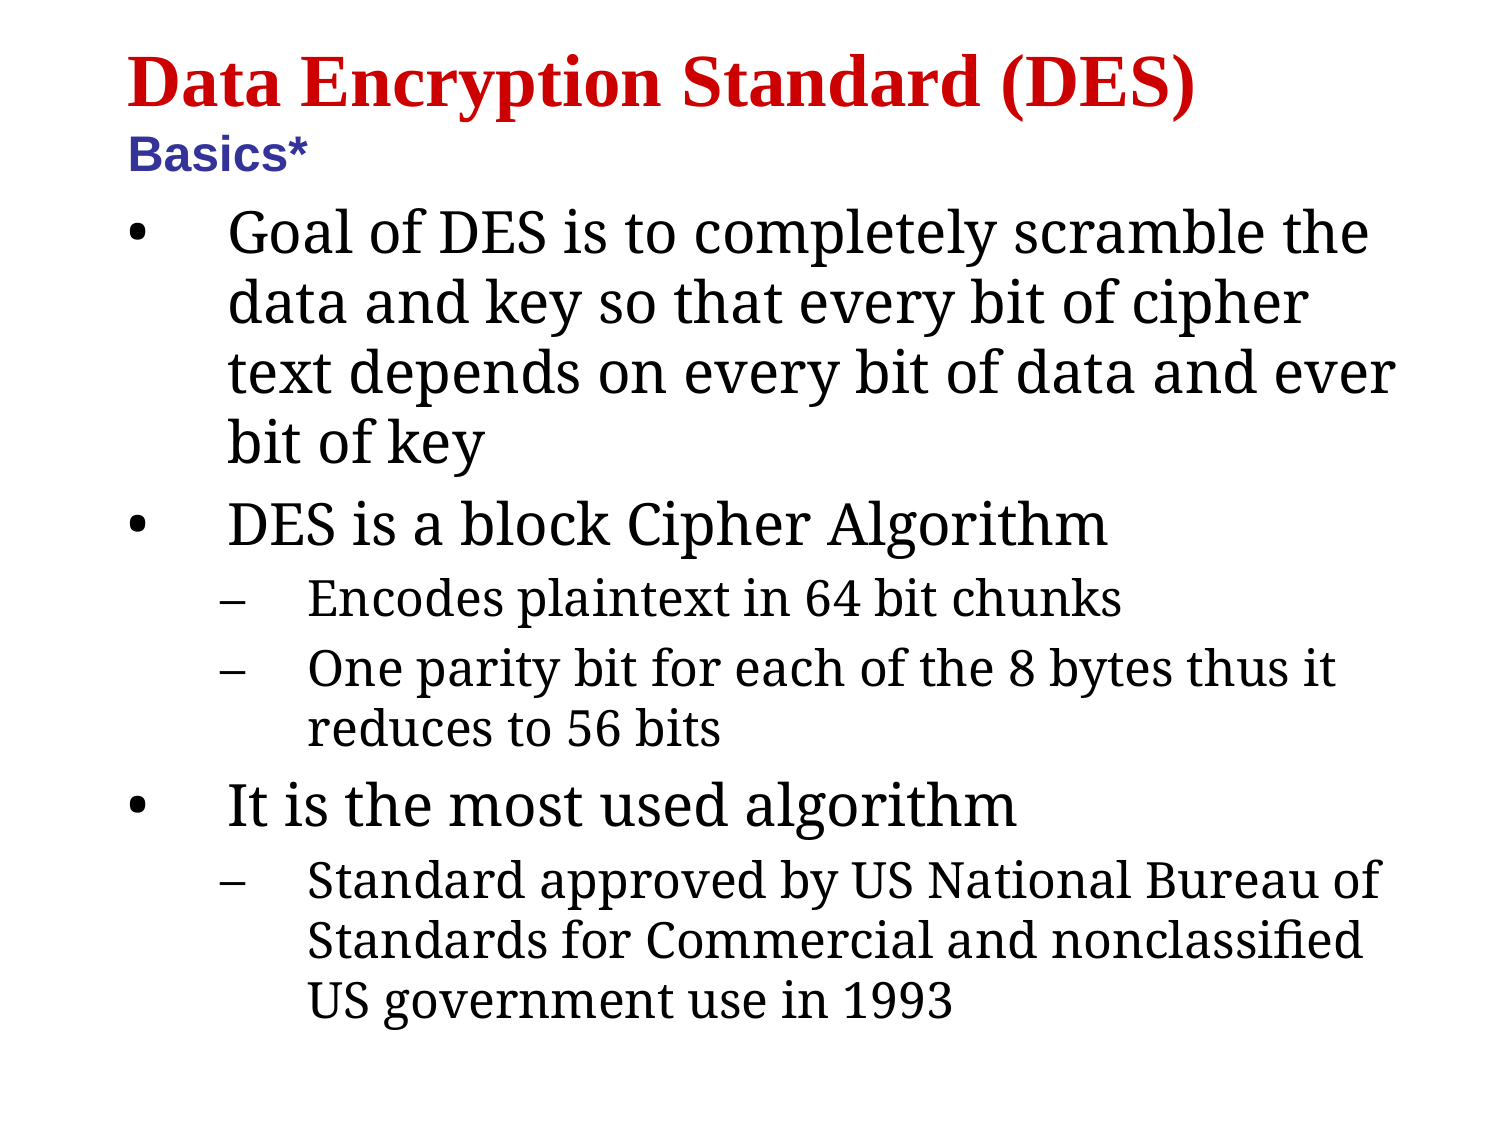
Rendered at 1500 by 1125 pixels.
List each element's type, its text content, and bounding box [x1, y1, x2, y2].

list Goal of DES is to completely scramble the data and key so that every bit of cipher text depends on every bit of data and ever bit of key DES is a block Cipher Algorithm Encodes plaintext in 64 bit chunks One parity bit for each of the 8 bytes thus it reduces to 56 bits It is the most used algorithm Standard approved by US National Bureau of Standards for Commercial and nonclassified US government use in 1993 [112, 187, 1438, 1063]
text_box Data Encryption Standard (DES) Basics* [112, 12, 1388, 200]
